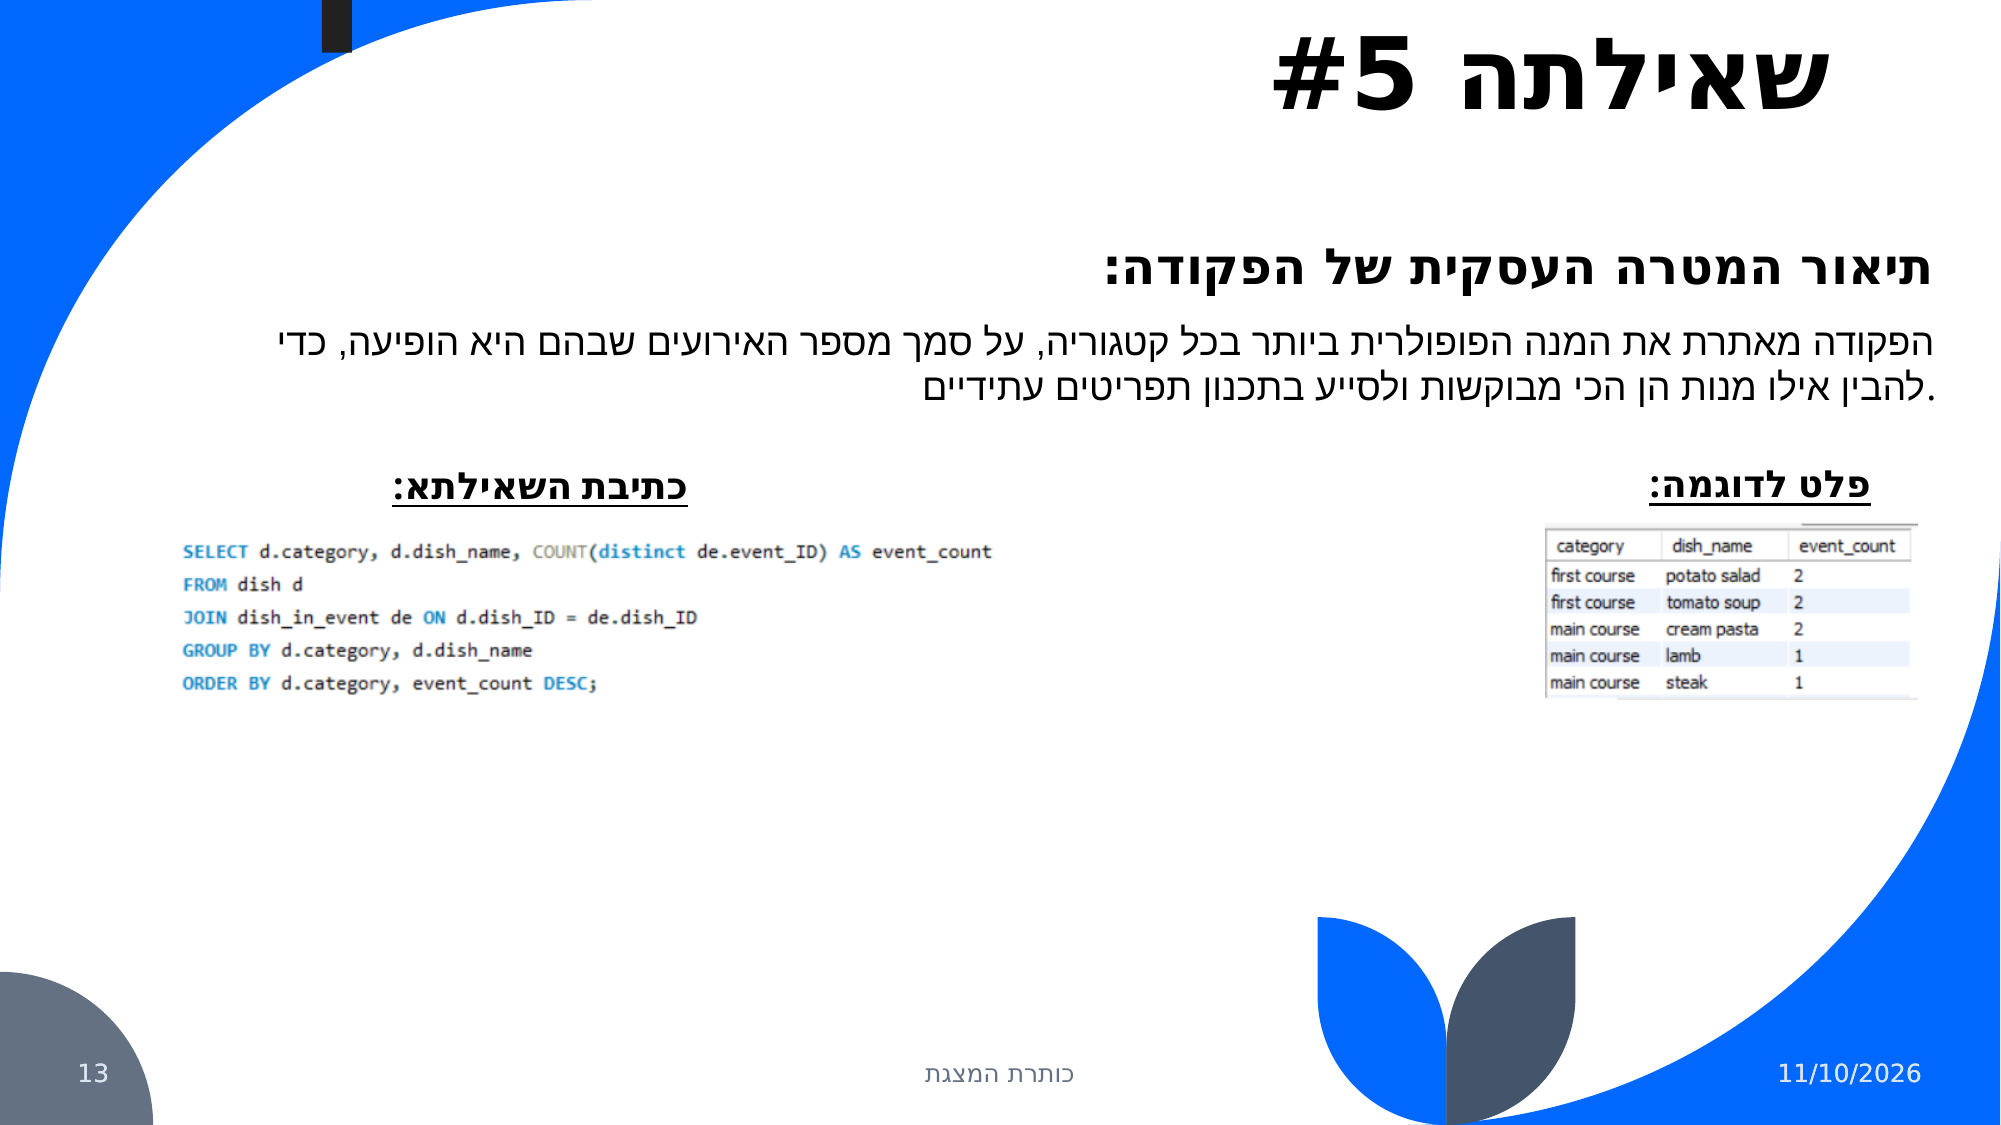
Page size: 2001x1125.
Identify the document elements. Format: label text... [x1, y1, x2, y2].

text_box תיאור המטרה העסקית של הפקודה: [1025, 233, 1950, 310]
text_box [321, 0, 352, 53]
title שאילתה #5 [241, 0, 1846, 139]
text_box כ"ח/אדר א/תשפ"ד [1487, 1042, 1938, 1103]
text_box 13 [62, 1042, 335, 1103]
footer כותרת המצגת [662, 1042, 1338, 1103]
text_box כתיבת השאילתא: [0, 454, 703, 515]
text_box הפקודה מאתרת את המנה הפופולרית ביותר בכל קטגוריה, על סמך מספר האירועים שבהם היא הופיעה, כדי להבין אילו מנות הן הכי מבוקשות ולסייע בתכנון תפריטים עתידיים. [254, 310, 1951, 461]
picture [1545, 523, 1918, 700]
picture [161, 523, 1000, 736]
text_box פלט לדוגמה: [702, 453, 1886, 513]
